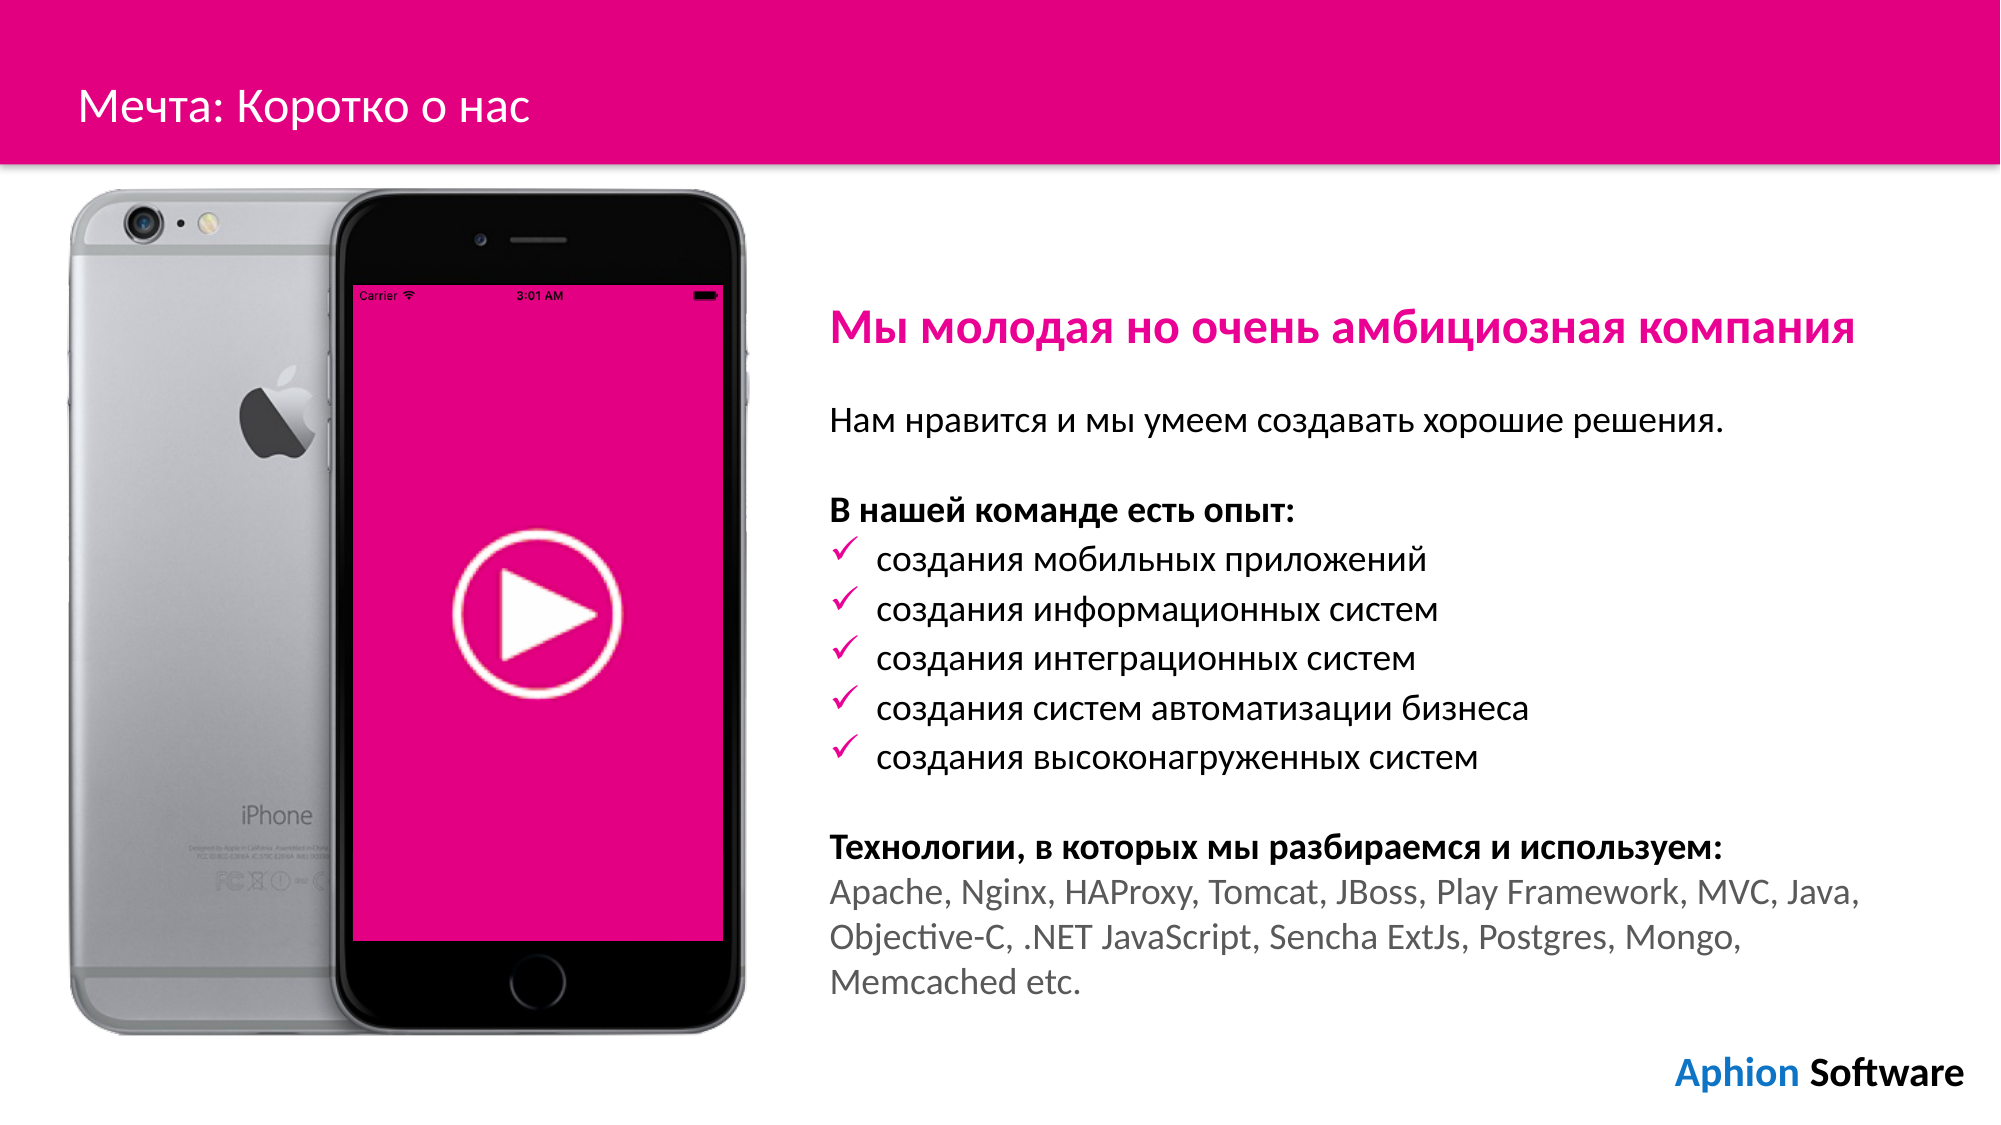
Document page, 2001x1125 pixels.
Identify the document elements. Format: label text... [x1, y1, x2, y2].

text_box [0, 0, 2000, 165]
picture [65, 187, 752, 1039]
text_box Мы молодая но очень амбициозная компания Нам нравится и мы умеем создавать хорошие решения. В нашей команде есть опыт: создания мобильных приложений создания информационных систем создания интеграционных систем создания систем автоматизации бизнеса создания высоконагруженных систем Технологии, в которых мы разбираемся и используем: Apache, Nginx, HAProxy, Tomcat, JBoss, Play Framework, MVC, Java, Objective-C, .NET JavaScript, Sencha ExtJs, Postgres, Mongo, Memcached etc. [814, 286, 1922, 1010]
text_box Мечта: Коротко о нас [62, 64, 1250, 140]
text_box Aphion Software [1644, 1037, 1980, 1103]
